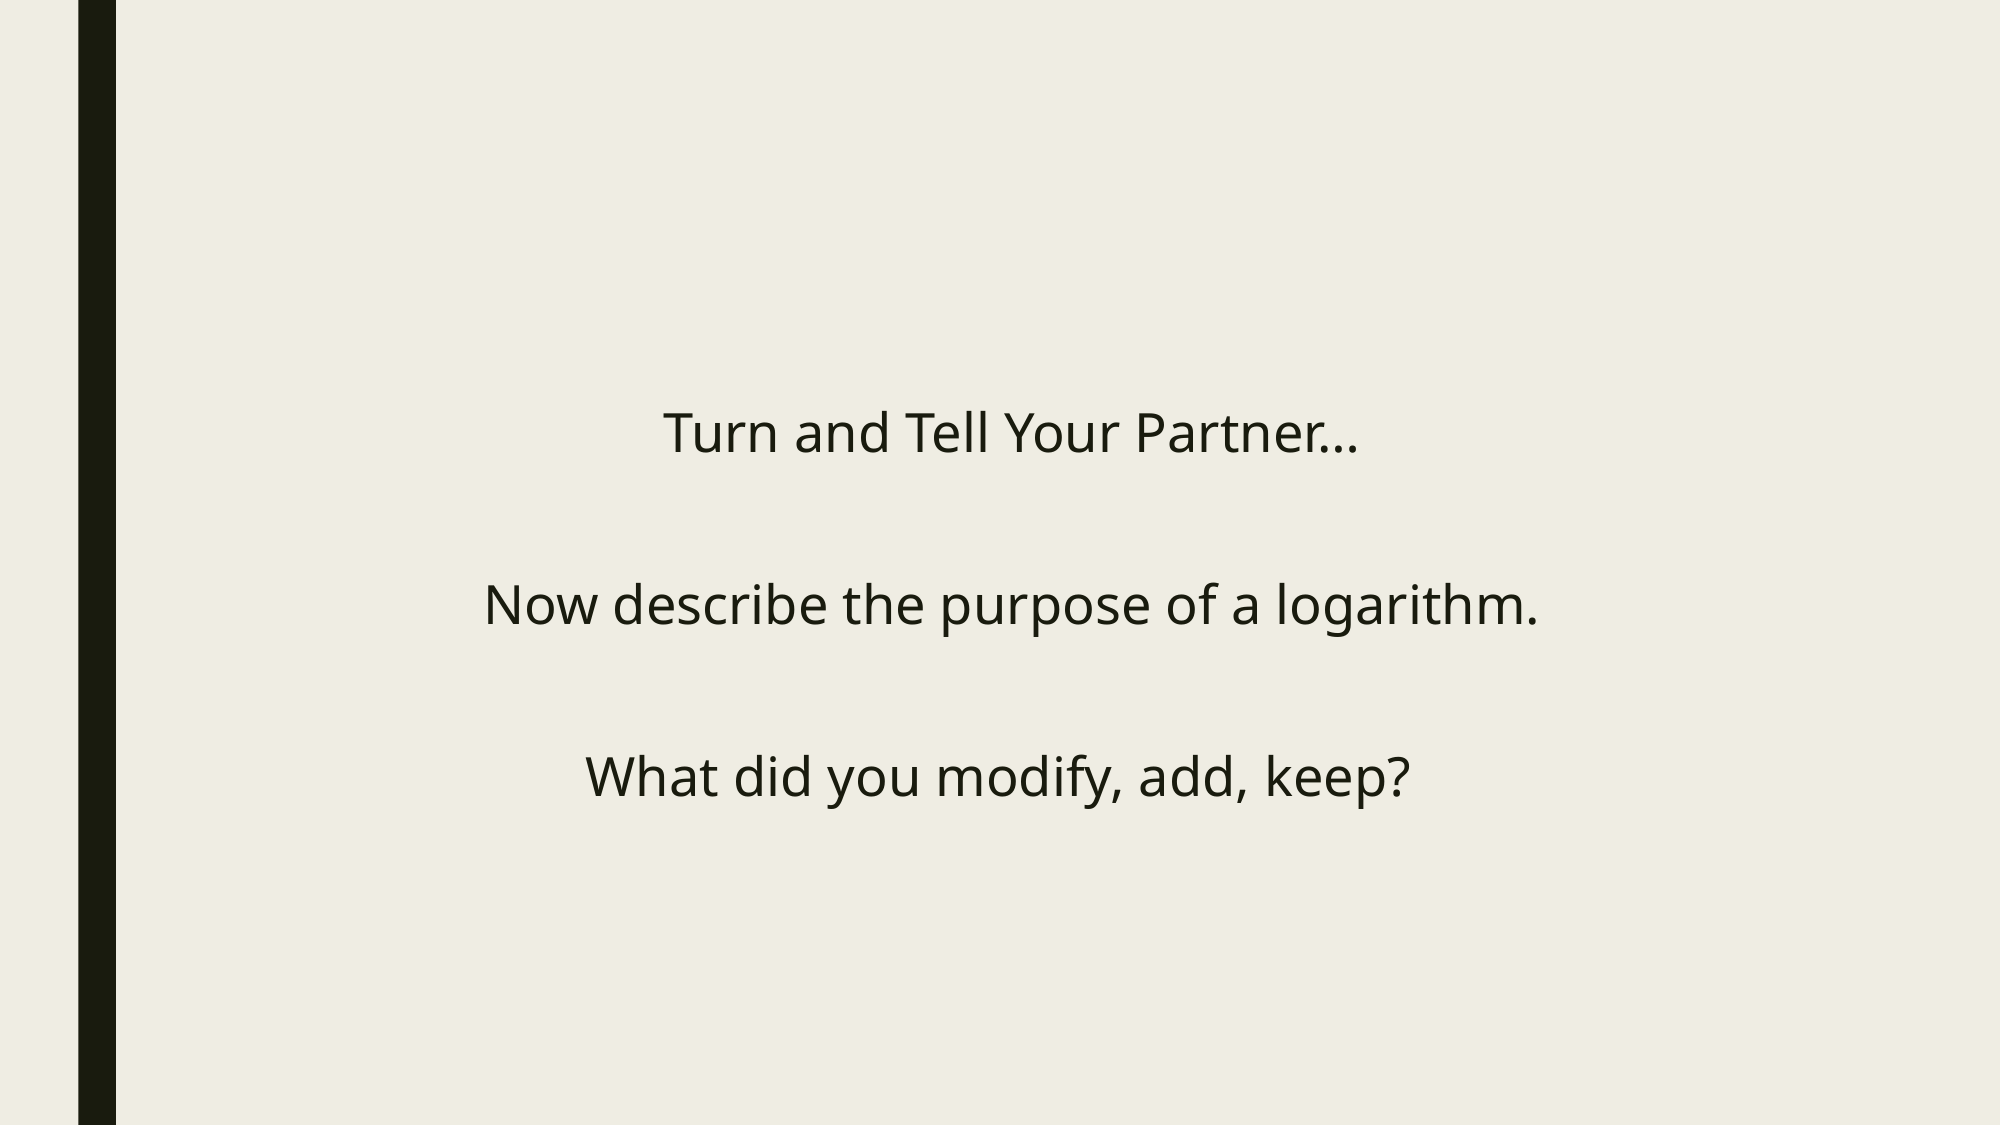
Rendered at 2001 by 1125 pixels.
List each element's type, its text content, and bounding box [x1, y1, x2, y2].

text_box Turn and Tell Your Partner… Now describe the purpose of a logarithm. What did you modify, add, keep? [224, 104, 1800, 963]
